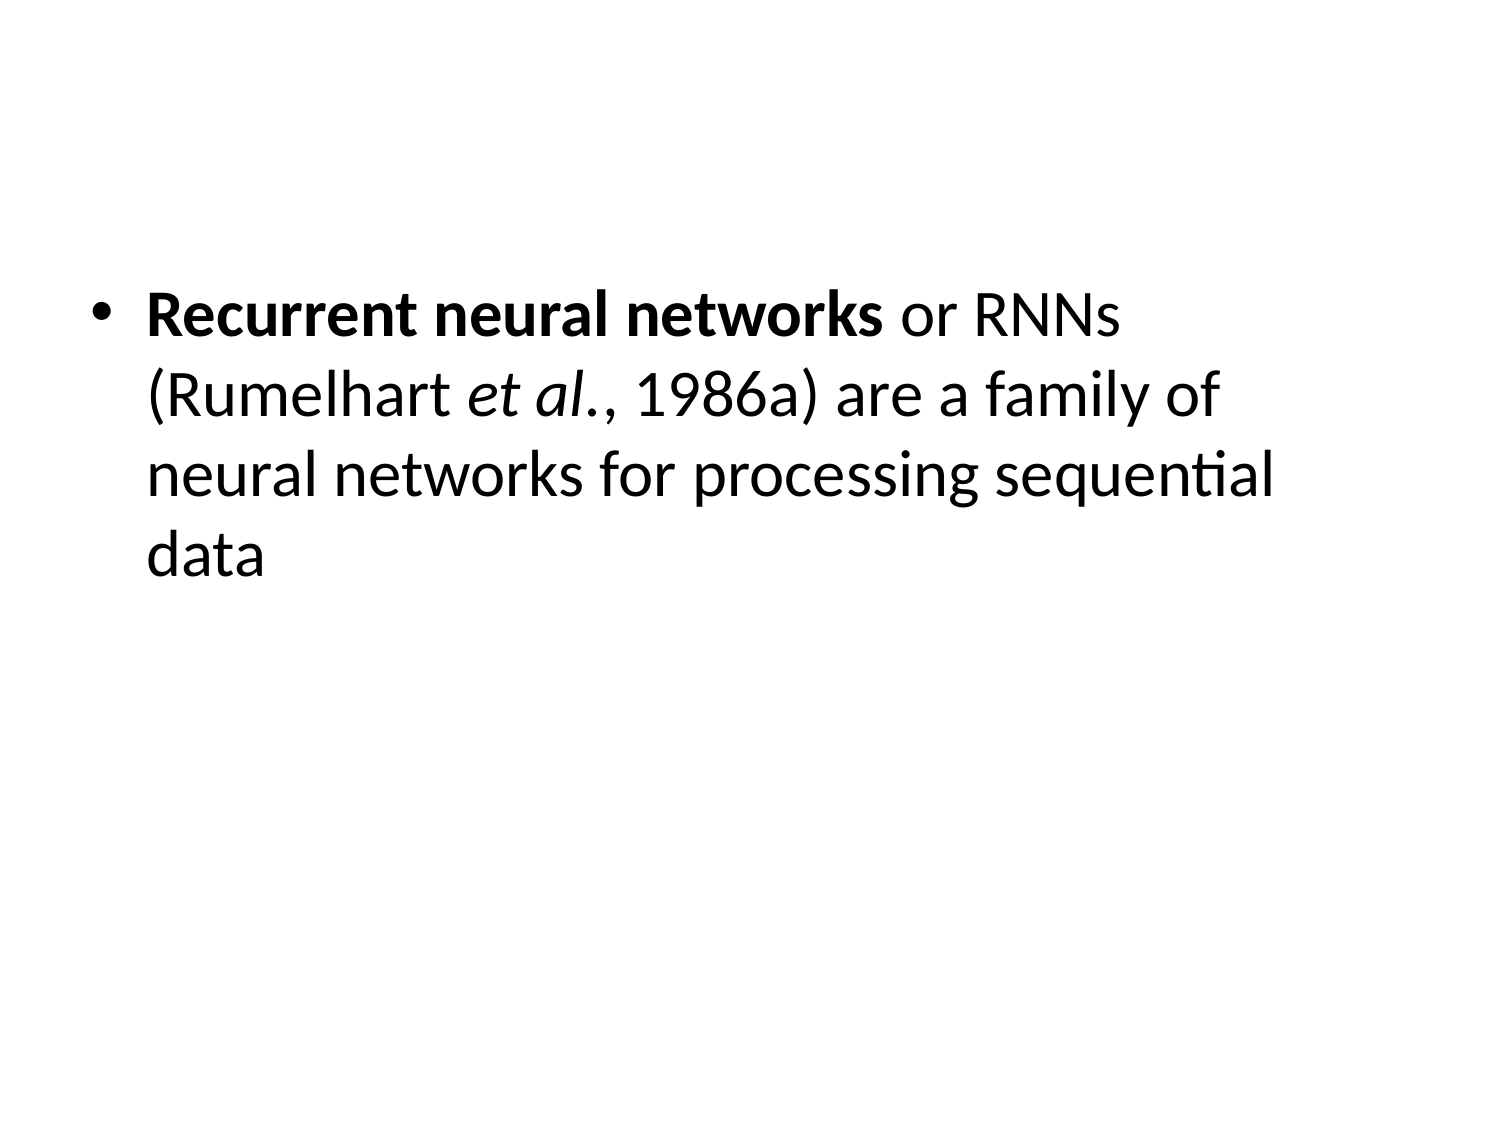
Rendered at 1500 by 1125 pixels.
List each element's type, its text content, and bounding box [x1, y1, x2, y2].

list Recurrent neural networks or RNNs (Rumelhart et al., 1986a) are a family of neural networks for processing sequential data [75, 262, 1425, 1005]
